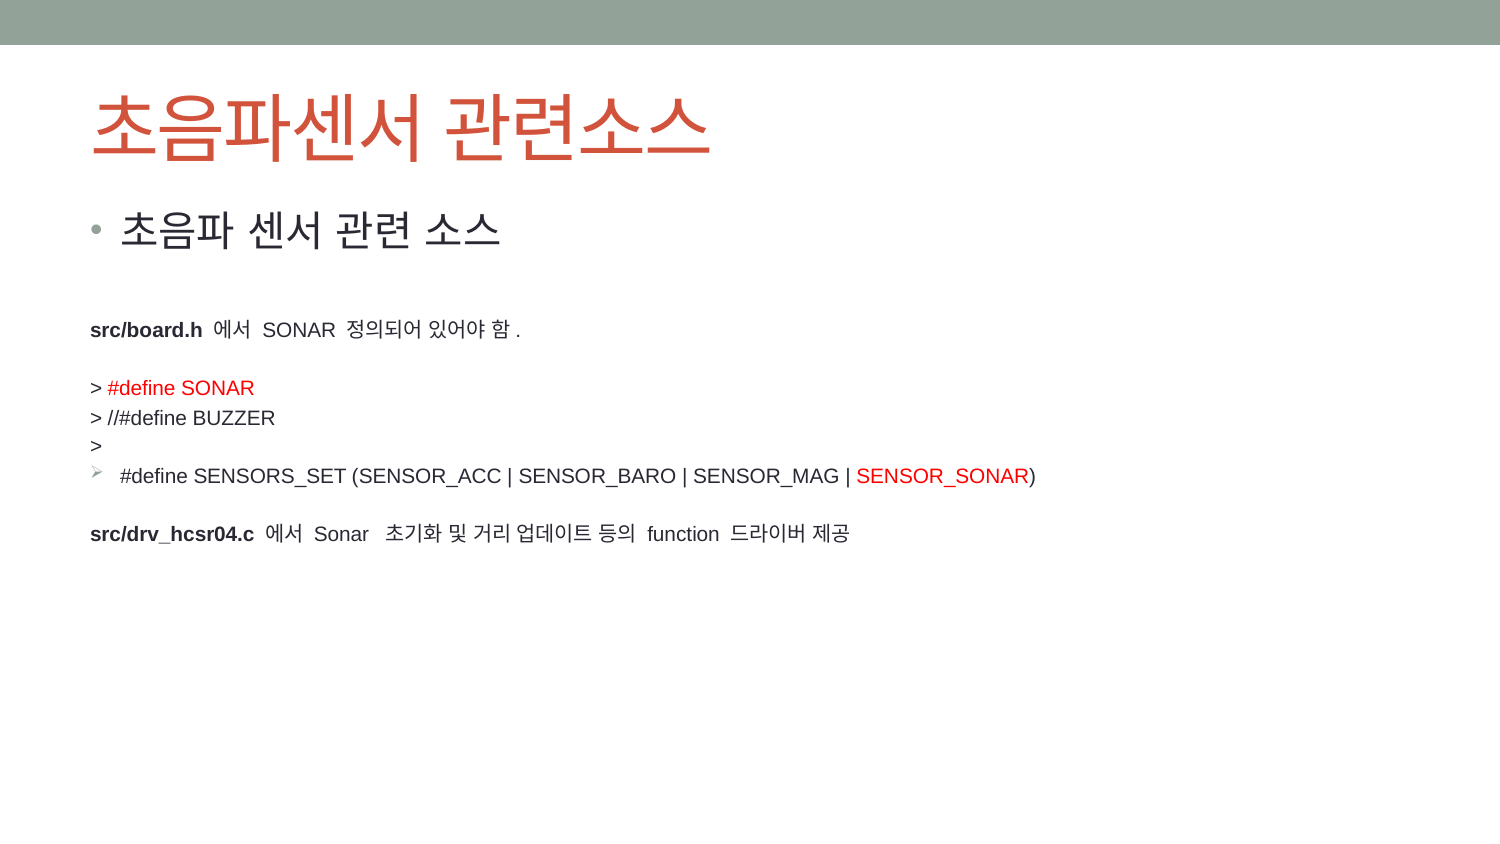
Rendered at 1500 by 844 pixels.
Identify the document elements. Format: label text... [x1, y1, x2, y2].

list 초음파 센서 관련 소스 src/board.h 에서 SONAR 정의되어 있어야 함. > #define SONAR > //#define BUZZER > #define SENSORS_SET (SENSOR_ACC | SENSOR_BARO | SENSOR_MAG | SENSOR_SONAR) src/drv_hcsr04.c 에서 Sonar 초기화 및 거리 업데이트 등의 function 드라이버 제공 [75, 196, 1425, 797]
title 초음파센서 관련소스 [75, 65, 1425, 188]
